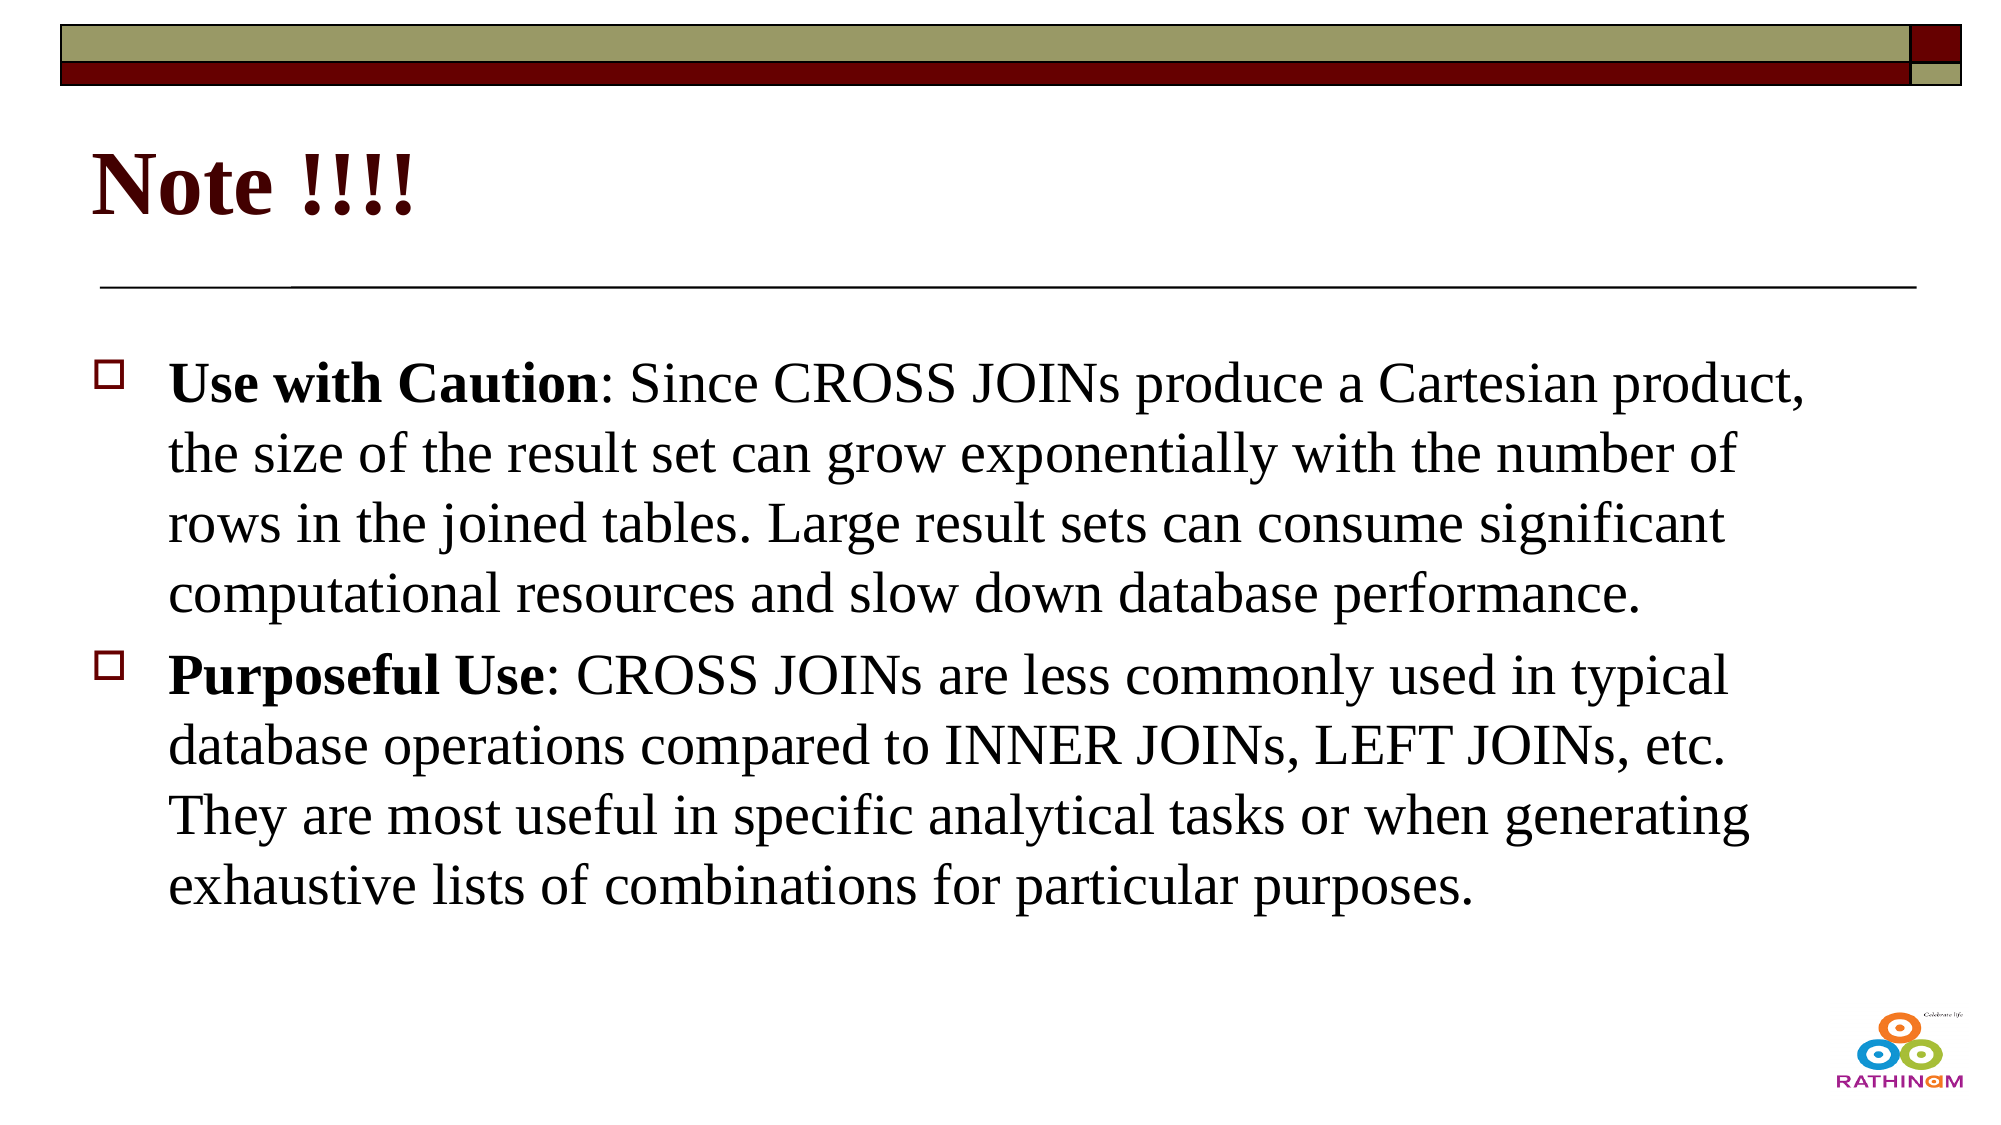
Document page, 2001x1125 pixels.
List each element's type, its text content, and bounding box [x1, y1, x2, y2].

picture [1830, 1000, 1969, 1100]
list Use with Caution: Since CROSS JOINs produce a Cartesian product, the size of the result set can grow exponentially with the number of rows in the joined tables. Large result sets can consume significant computational resources and slow down database performance. Purposeful Use: CROSS JOINs are less commonly used in typical database operations compared to INNER JOINs, LEFT JOINs, etc. They are most useful in specific analytical tasks or when generating exhaustive lists of combinations for particular purposes. [76, 337, 1877, 1023]
title Note !!!! [76, 52, 1877, 241]
